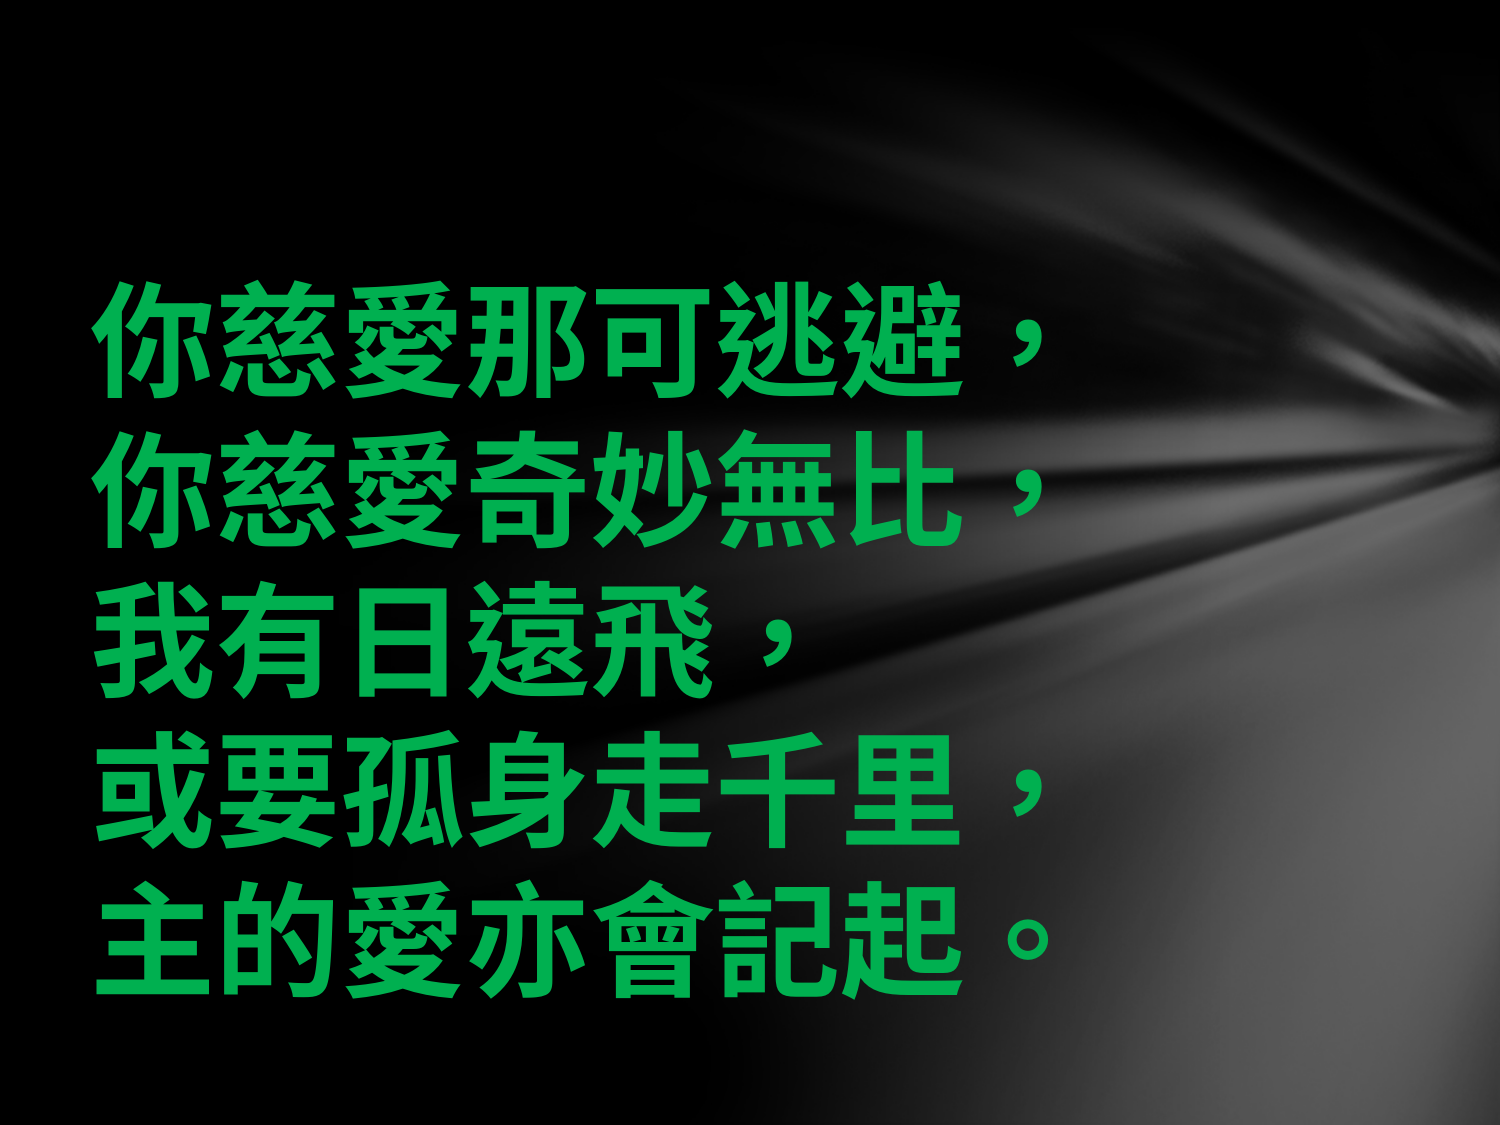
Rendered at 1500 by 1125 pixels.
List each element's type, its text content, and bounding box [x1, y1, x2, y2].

title 你慈愛那可逃避， 你慈愛奇妙無比， 我有日遠飛， 或要孤身走千里， 主的愛亦會記起。 [75, 45, 1425, 1020]
